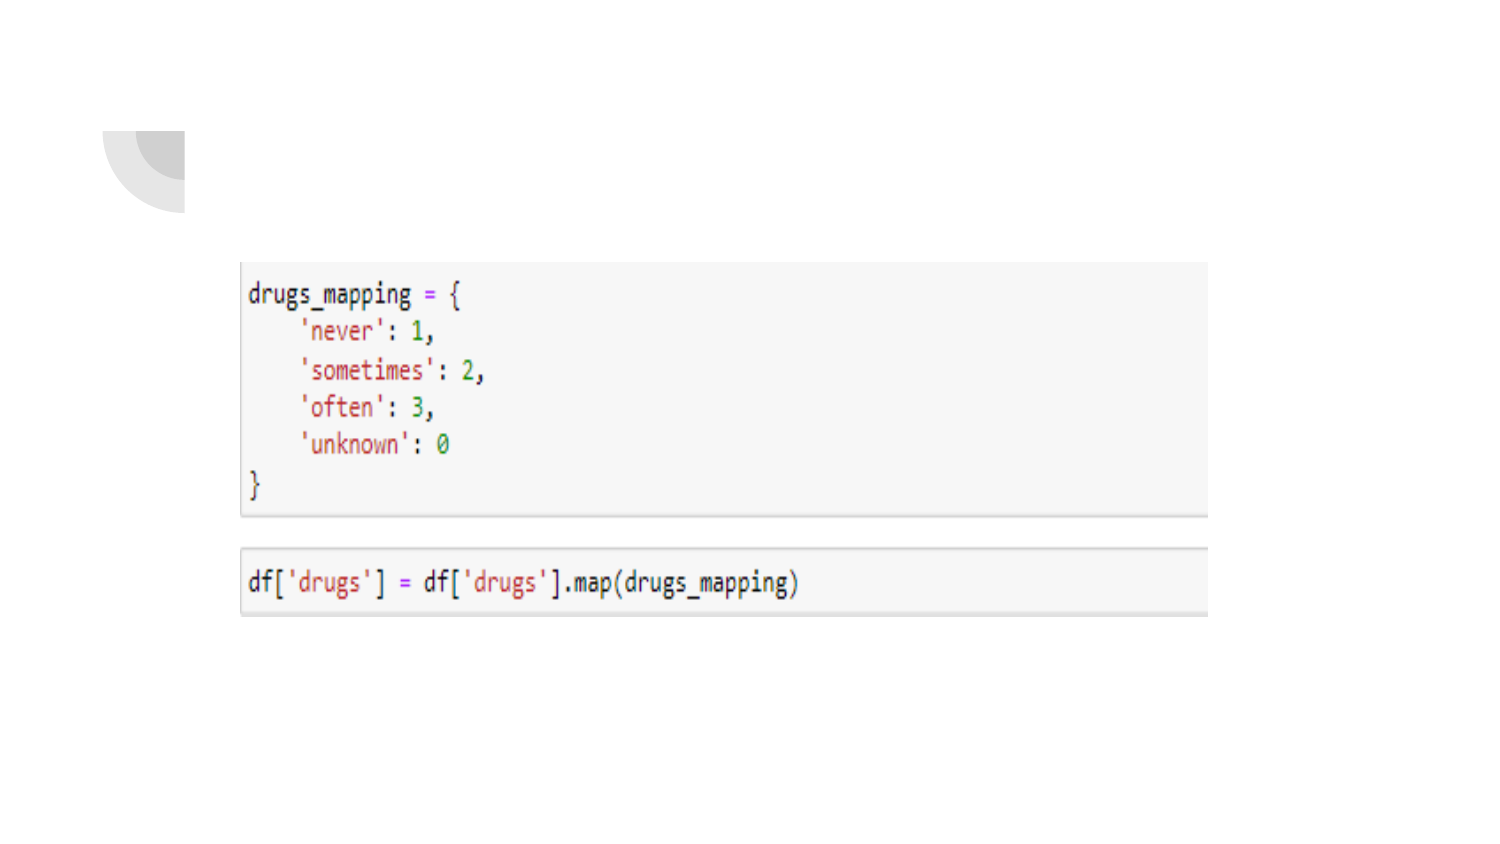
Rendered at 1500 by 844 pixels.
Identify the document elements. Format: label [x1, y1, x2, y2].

picture [240, 262, 1208, 617]
